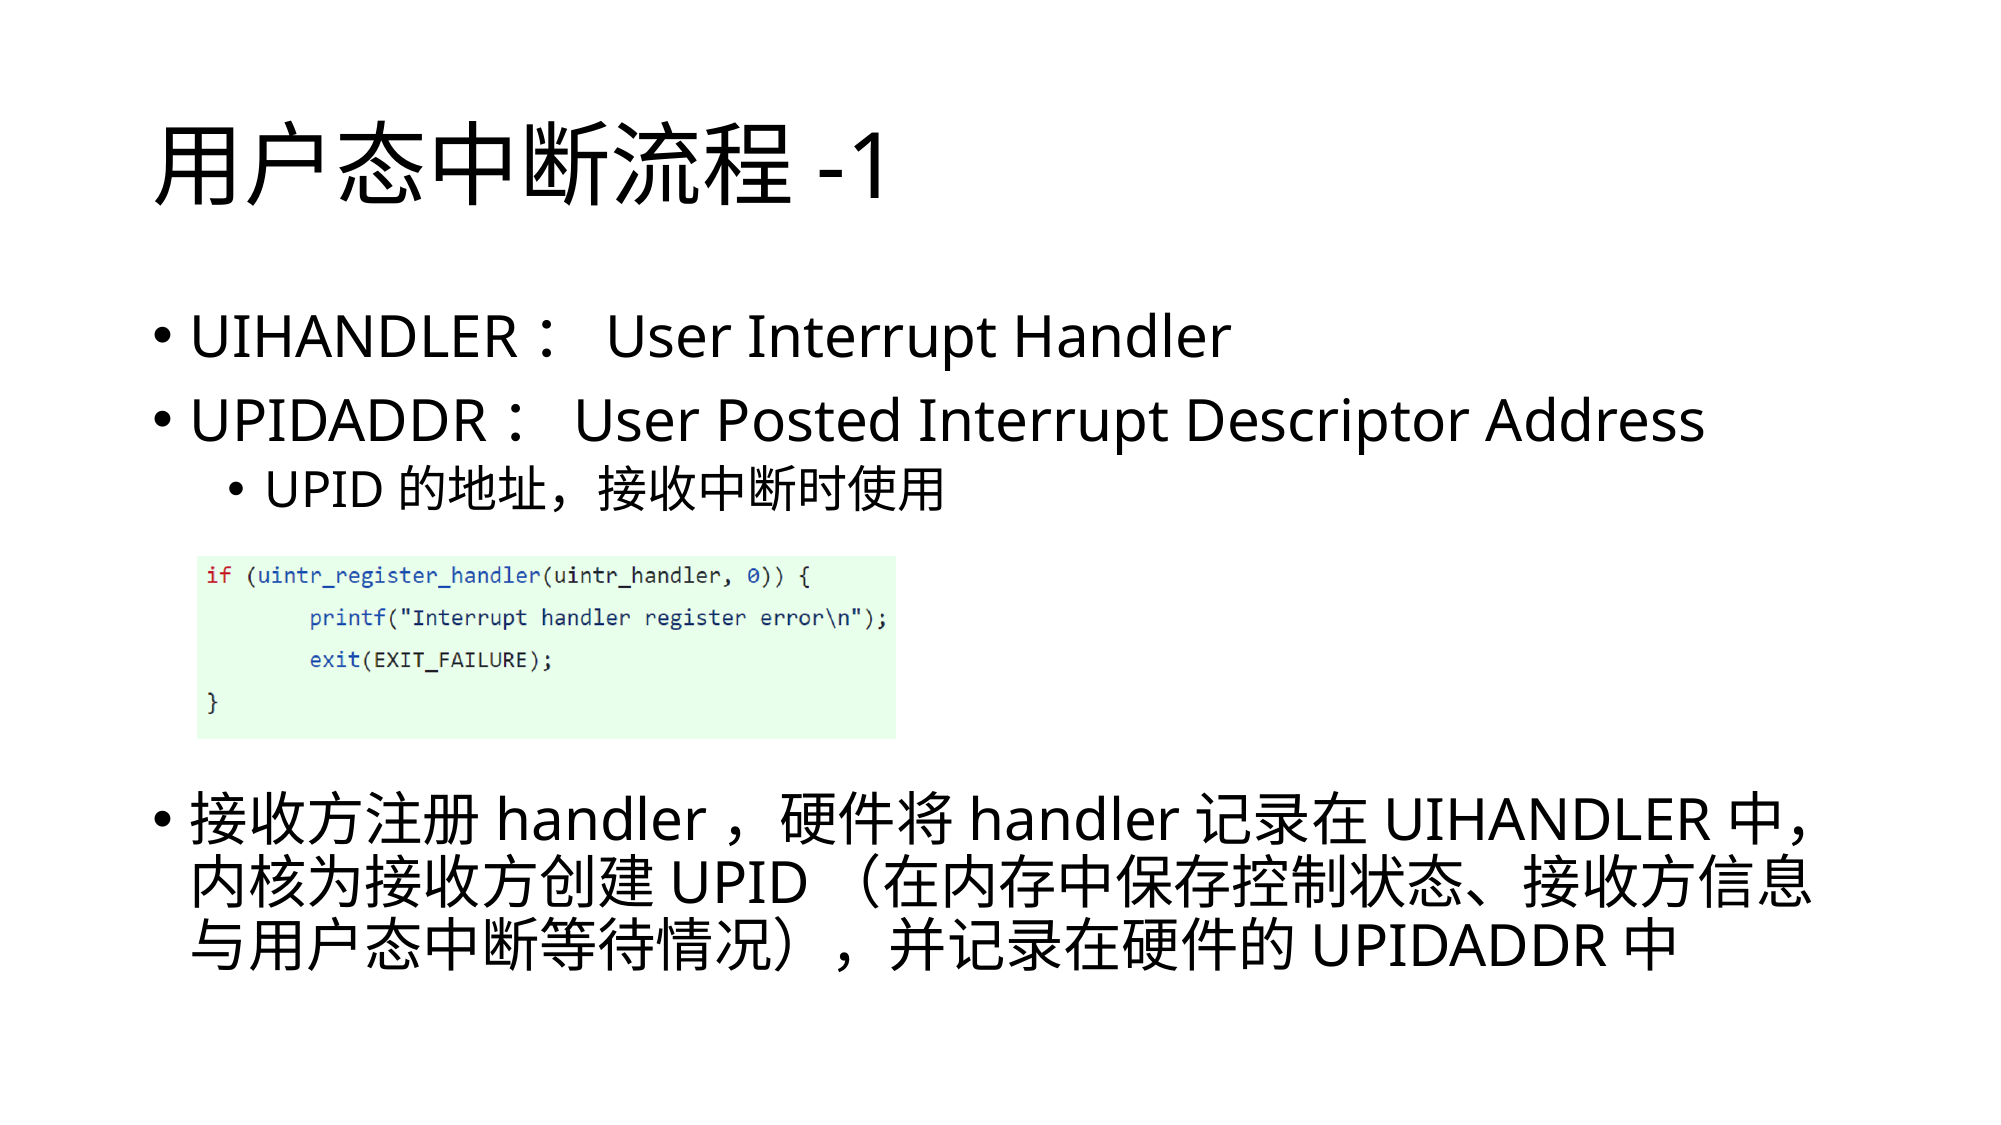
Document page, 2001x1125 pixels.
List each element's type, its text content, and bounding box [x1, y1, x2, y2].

picture [197, 556, 896, 739]
title 用户态中断流程-1 [137, 59, 1863, 278]
list UIHANDLER：User Interrupt Handler UPIDADDR：User Posted Interrupt Descriptor Address UPID的地址，接收中断时使用 接收方注册handler，硬件将handler记录在UIHANDLER中，内核为接收方创建UPID（在内存中保存控制状态、接收方信息与用户态中断等待情况），并记录在硬件的UPIDADDR中 [137, 299, 1863, 1014]
